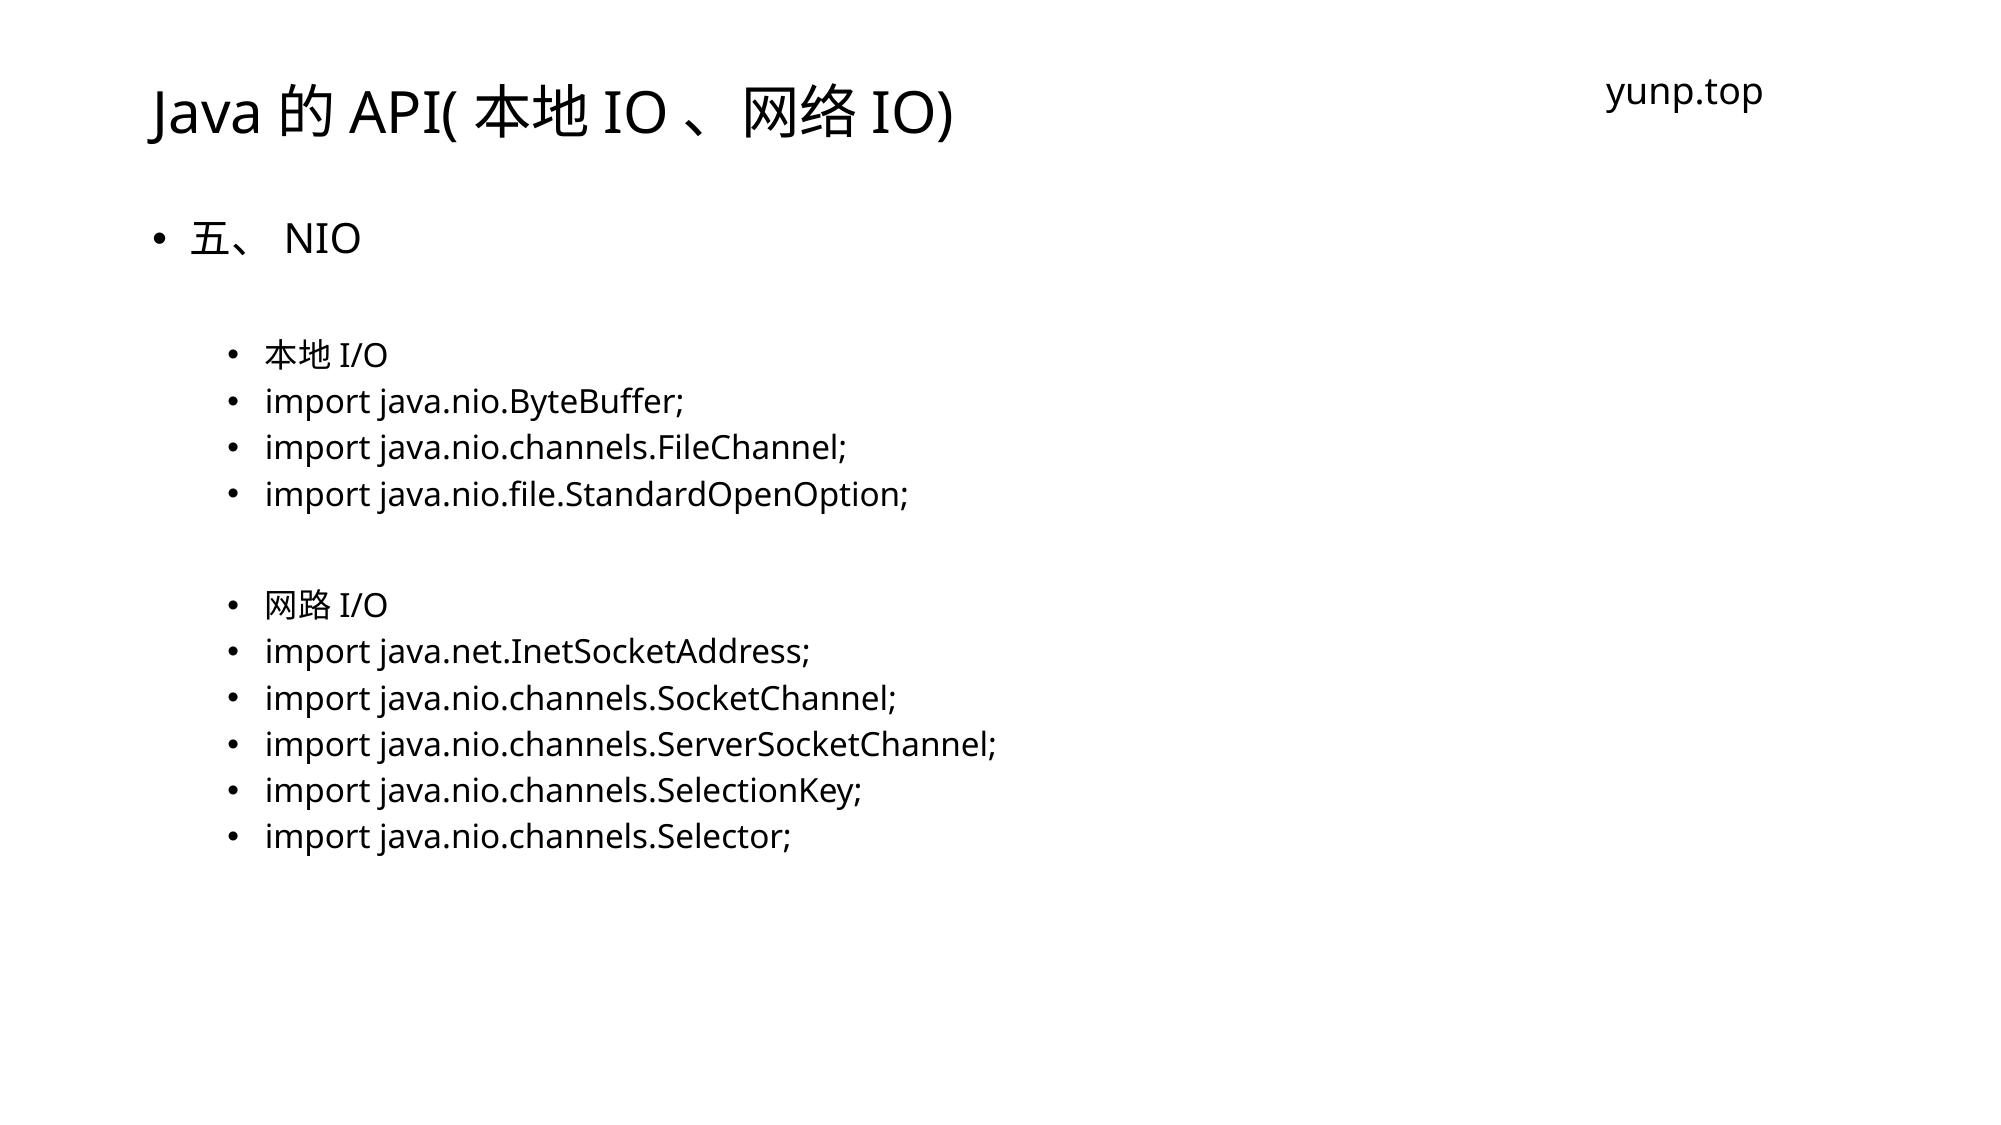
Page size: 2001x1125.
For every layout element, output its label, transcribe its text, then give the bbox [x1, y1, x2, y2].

list 五、NIO 本地I/O import java.nio.ByteBuffer; import java.nio.channels.FileChannel; import java.nio.file.StandardOpenOption; 网路I/O import java.net.InetSocketAddress; import java.nio.channels.SocketChannel; import java.nio.channels.ServerSocketChannel; import java.nio.channels.SelectionKey; import java.nio.channels.Selector; [137, 210, 1863, 1066]
title Java的API(本地IO、网络IO) [137, 59, 1592, 171]
text_box yunp.top [1591, 59, 1844, 120]
